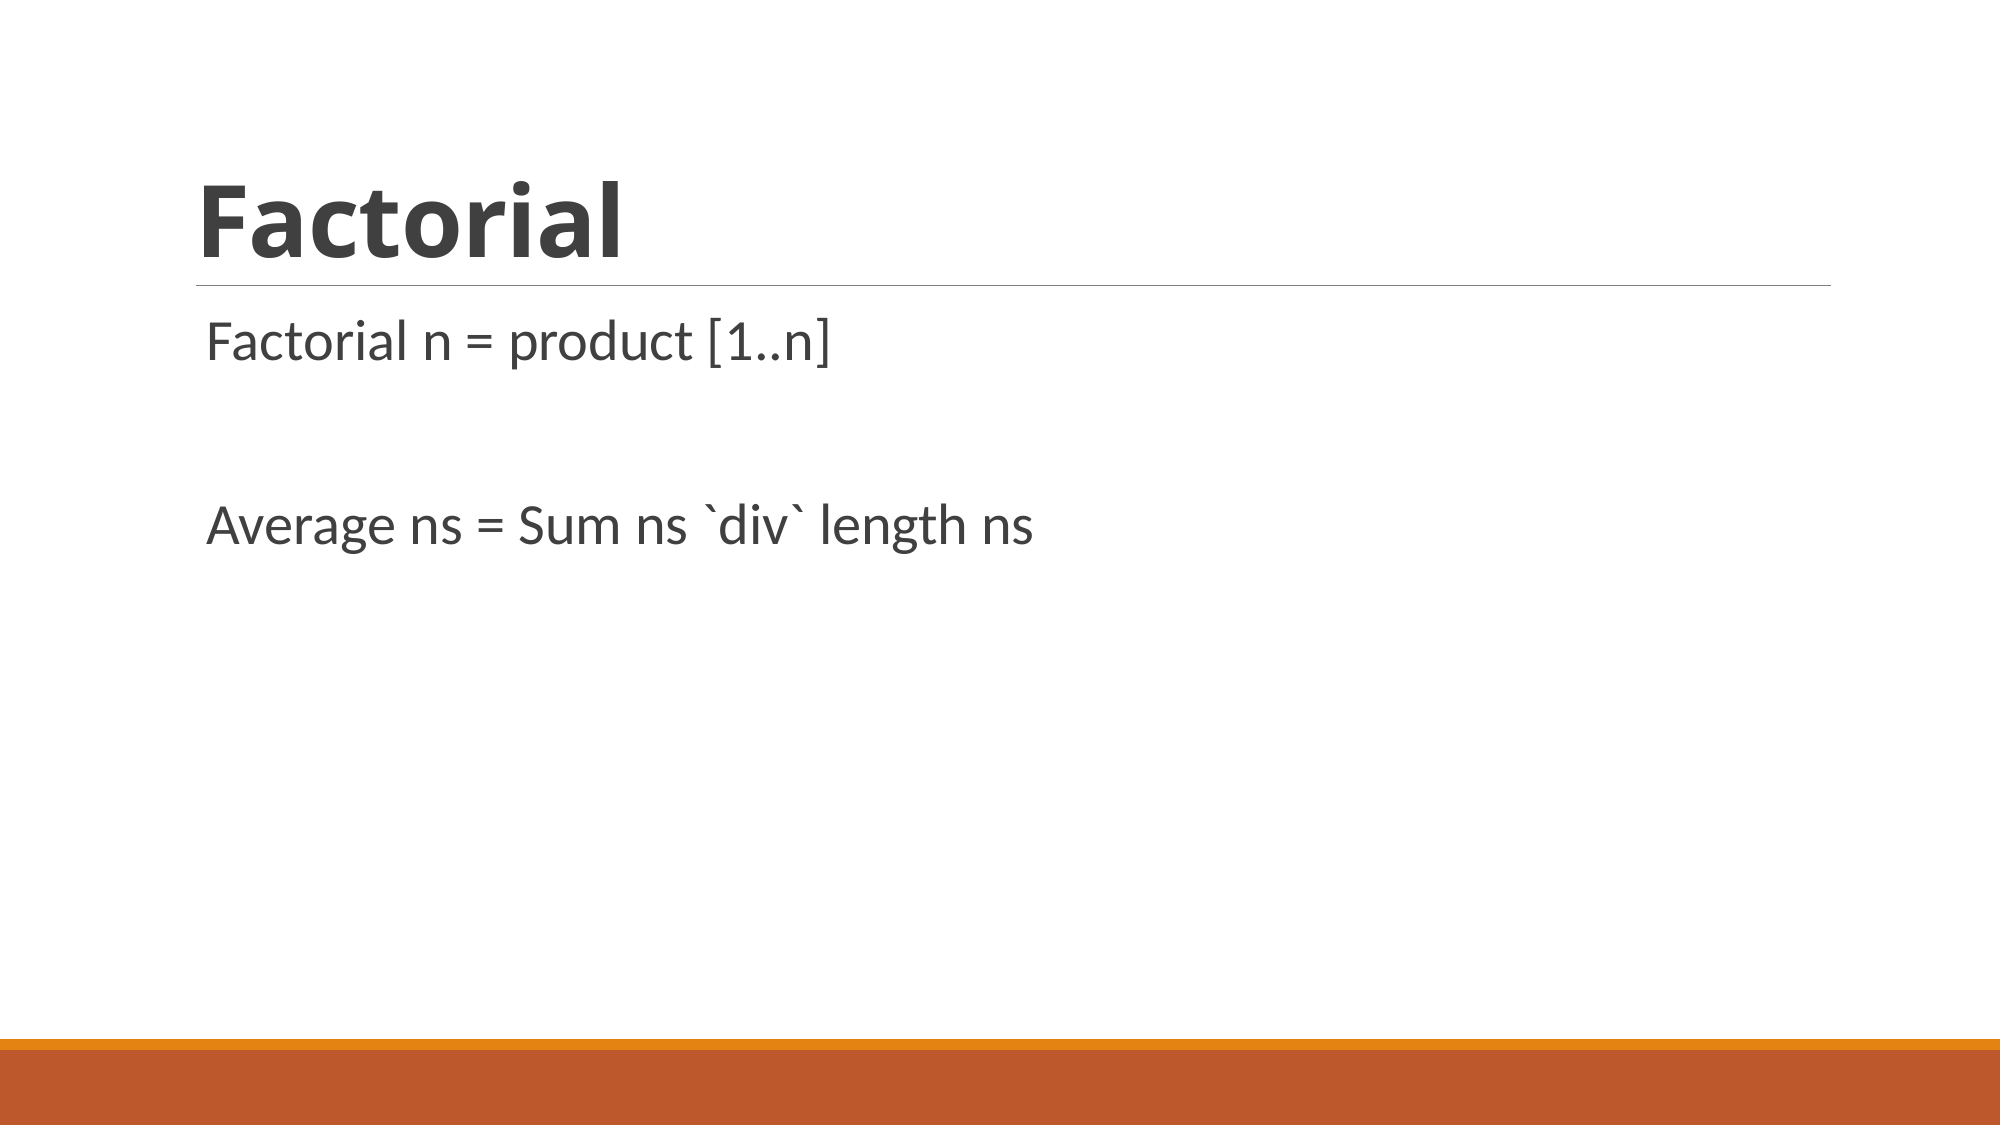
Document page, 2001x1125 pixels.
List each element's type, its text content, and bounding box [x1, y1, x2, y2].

title Factorial [180, 47, 1830, 285]
list Factorial n = product [1..n] Average ns = Sum ns `div` length ns [180, 302, 1830, 963]
